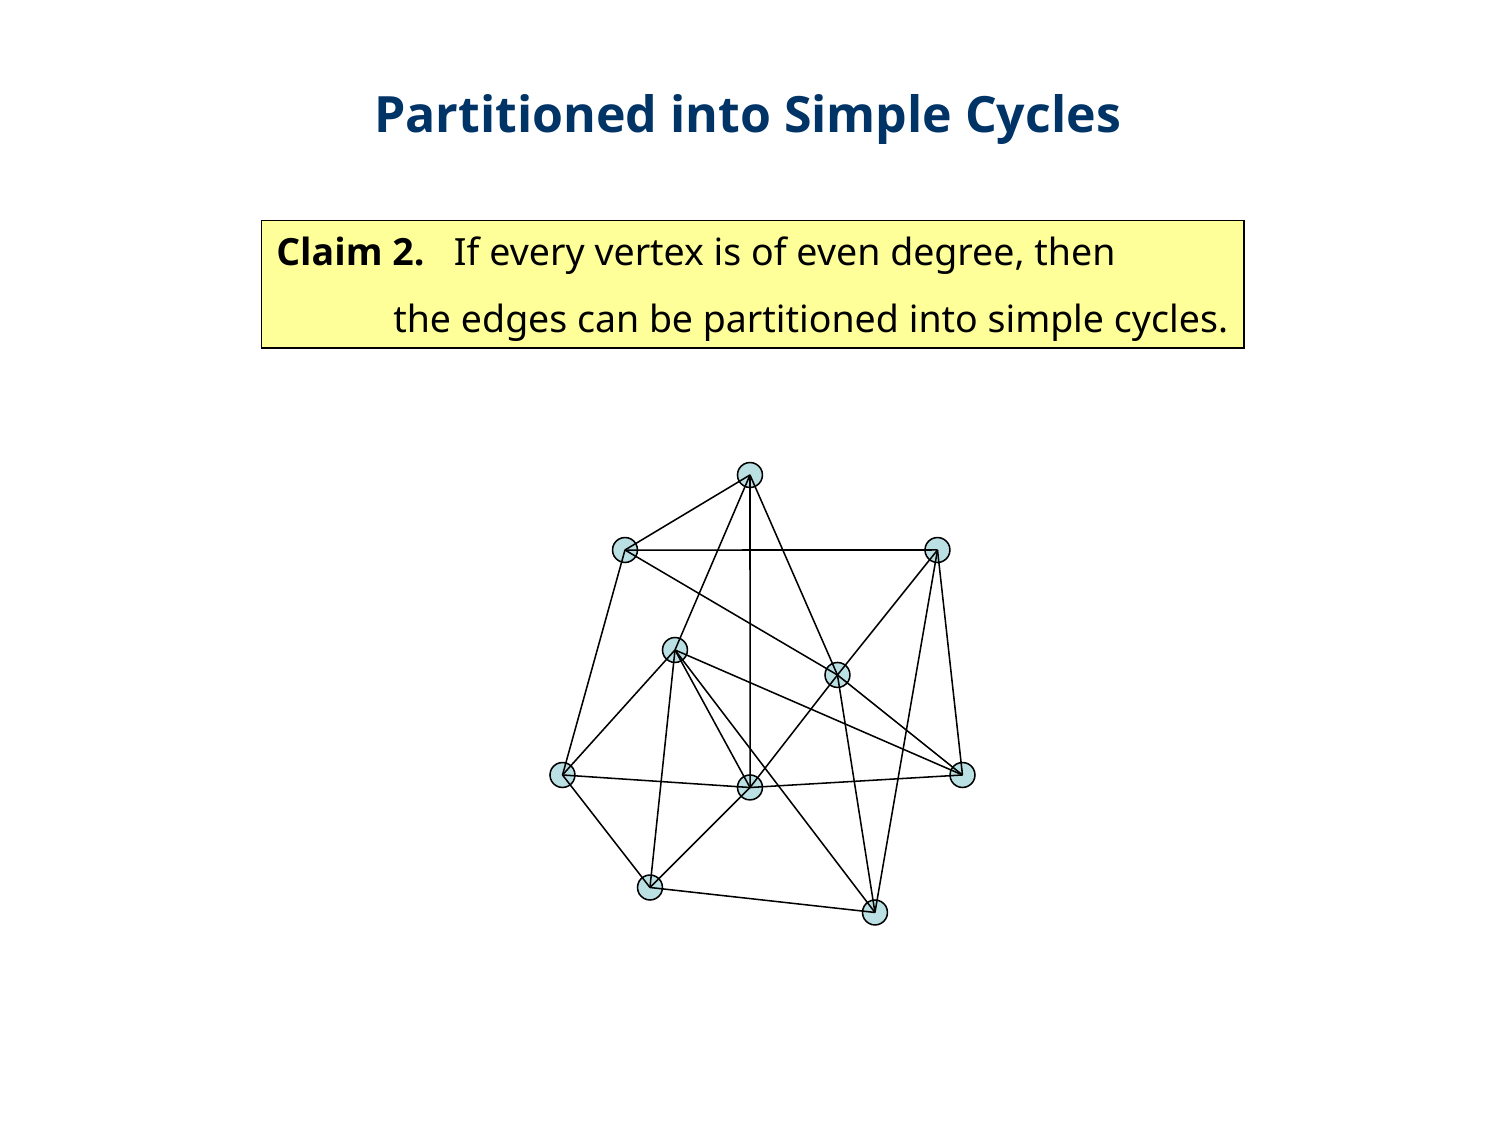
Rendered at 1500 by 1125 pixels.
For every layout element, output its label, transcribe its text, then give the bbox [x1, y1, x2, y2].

text_box [662, 637, 688, 663]
text_box [862, 900, 888, 925]
text_box [549, 762, 575, 788]
text_box [637, 875, 663, 901]
text_box [924, 537, 950, 563]
text_box [737, 462, 763, 488]
text_box [737, 774, 763, 800]
text_box Partitioned into Simple Cycles [359, 74, 1136, 150]
text_box Claim 2. If every vertex is of even degree, then the edges can be partitioned into simple cycles. [261, 220, 1244, 348]
text_box [612, 537, 638, 563]
text_box [950, 762, 976, 788]
text_box [825, 662, 850, 688]
